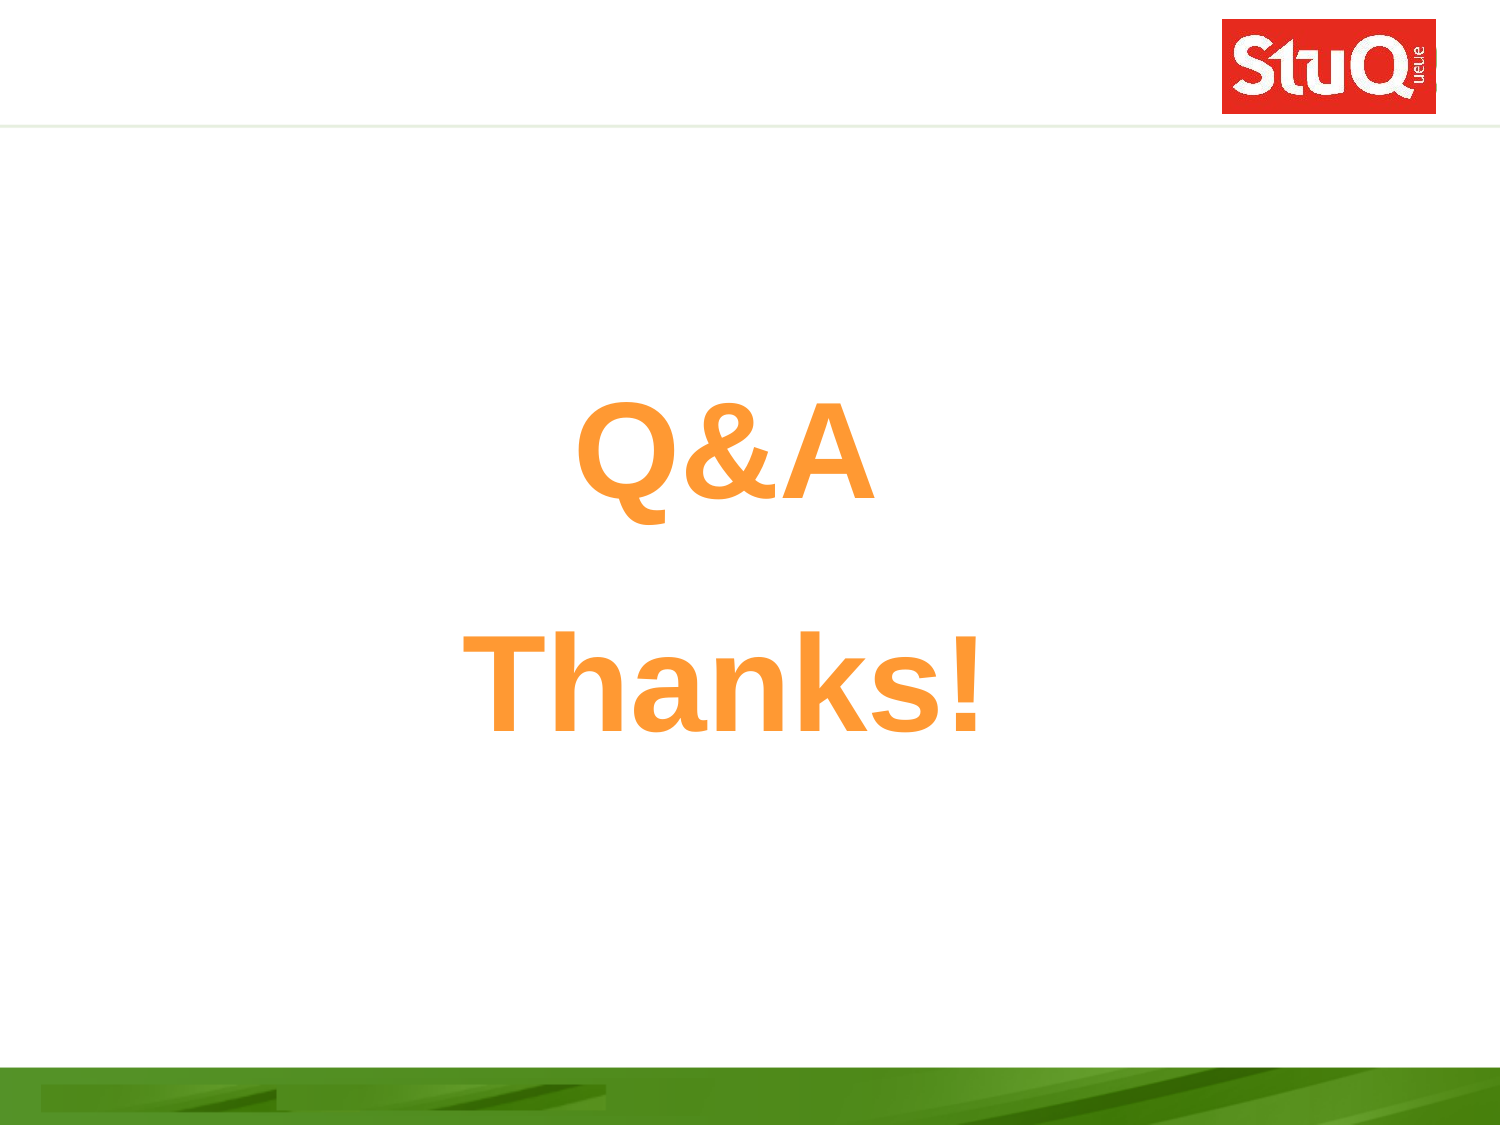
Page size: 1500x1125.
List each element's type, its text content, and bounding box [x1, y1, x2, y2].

picture [0, 0, 1500, 1125]
text_box Q&A Thanks! [336, 353, 1117, 767]
